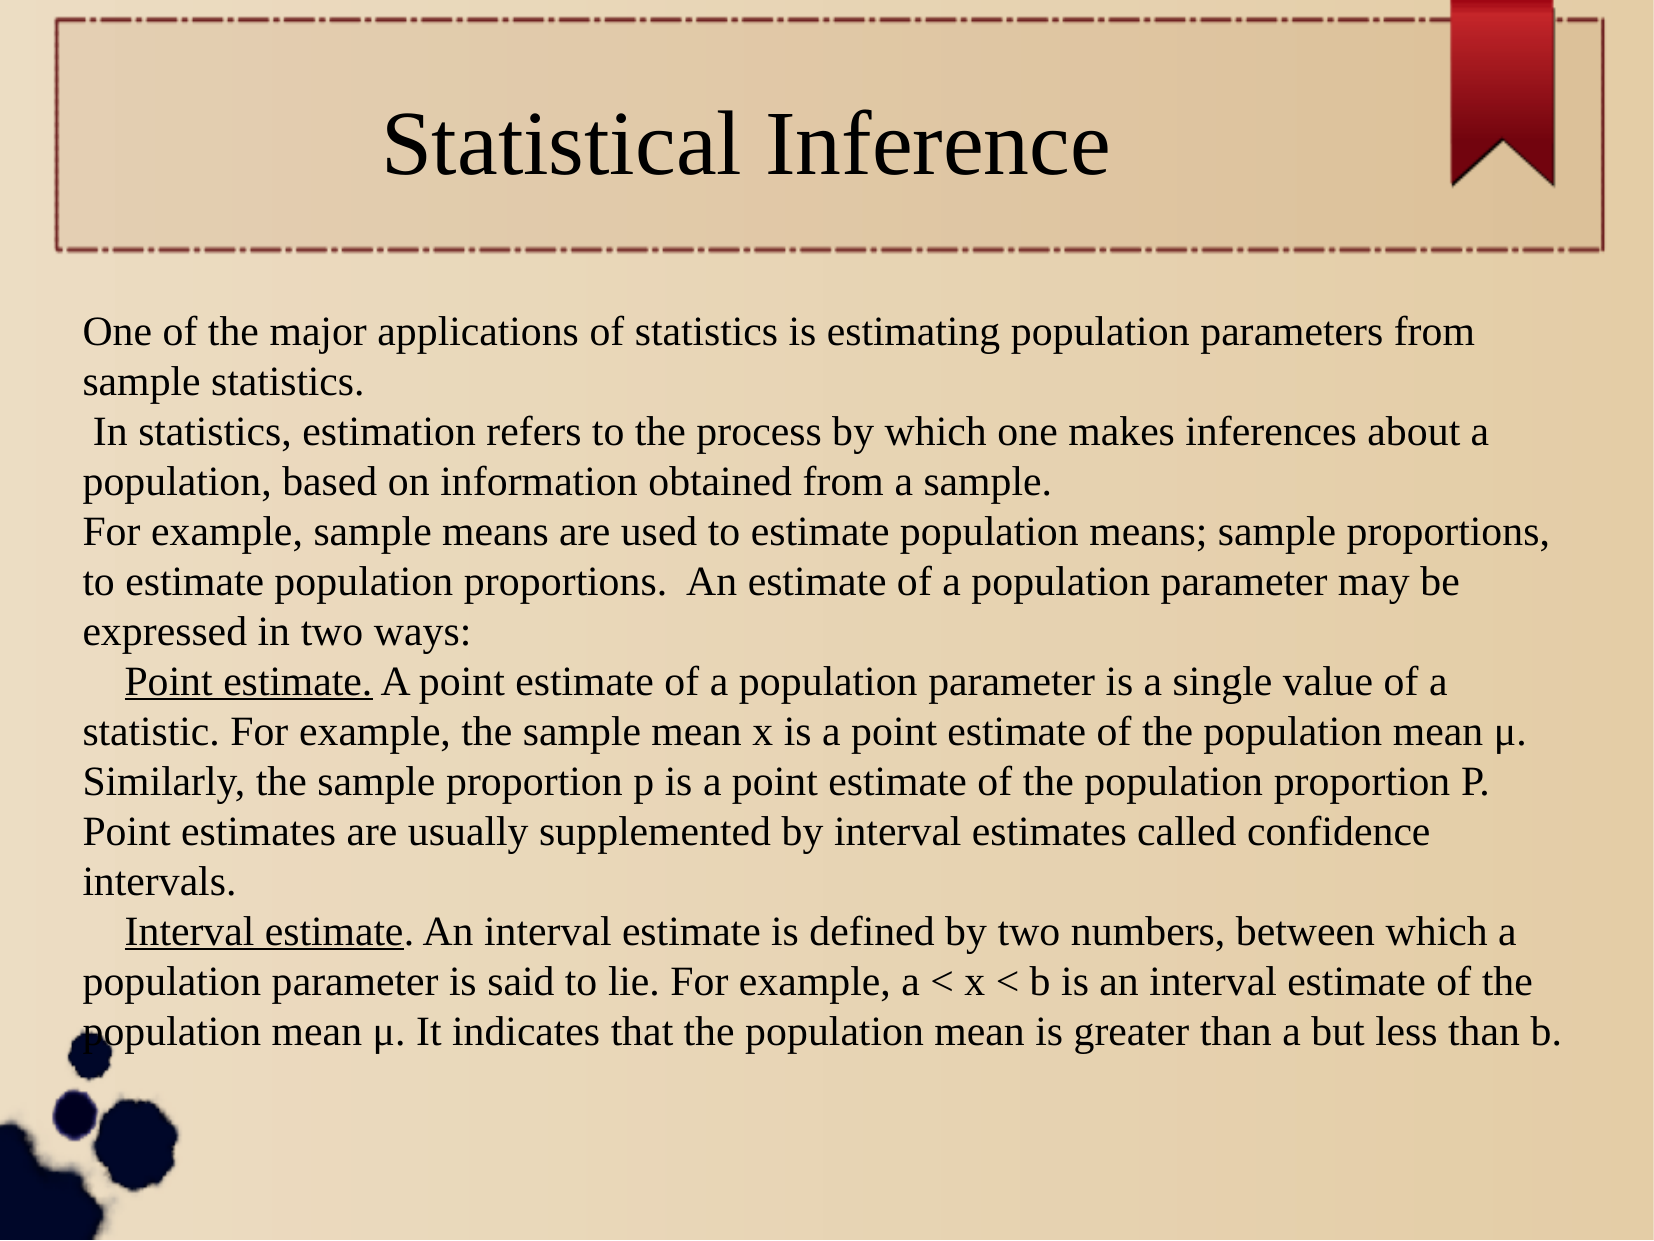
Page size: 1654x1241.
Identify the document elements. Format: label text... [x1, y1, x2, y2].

picture [0, 0, 1654, 1240]
text_box One of the major applications of statistics is estimating population parameters from sample statistics. In statistics, estimation refers to the process by which one makes inferences about a population, based on information obtained from a sample. For example, sample means are used to estimate population means; sample proportions, to estimate population proportions. An estimate of a population parameter may be expressed in two ways: Point estimate. A point estimate of a population parameter is a single value of a statistic. For example, the sample mean x is a point estimate of the population mean μ. Similarly, the sample proportion p is a point estimate of the population proportion P. Point estimates are usually supplemented by interval estimates called confidence intervals. Interval estimate. An interval estimate is defined by two numbers, between which a population parameter is said to lie. For example, a < x < b is an interval estimate of the population mean μ. It indicates that the population mean is greater than a but less than b. [82, 299, 1571, 1019]
text_box Statistical Inference [82, 47, 1411, 229]
